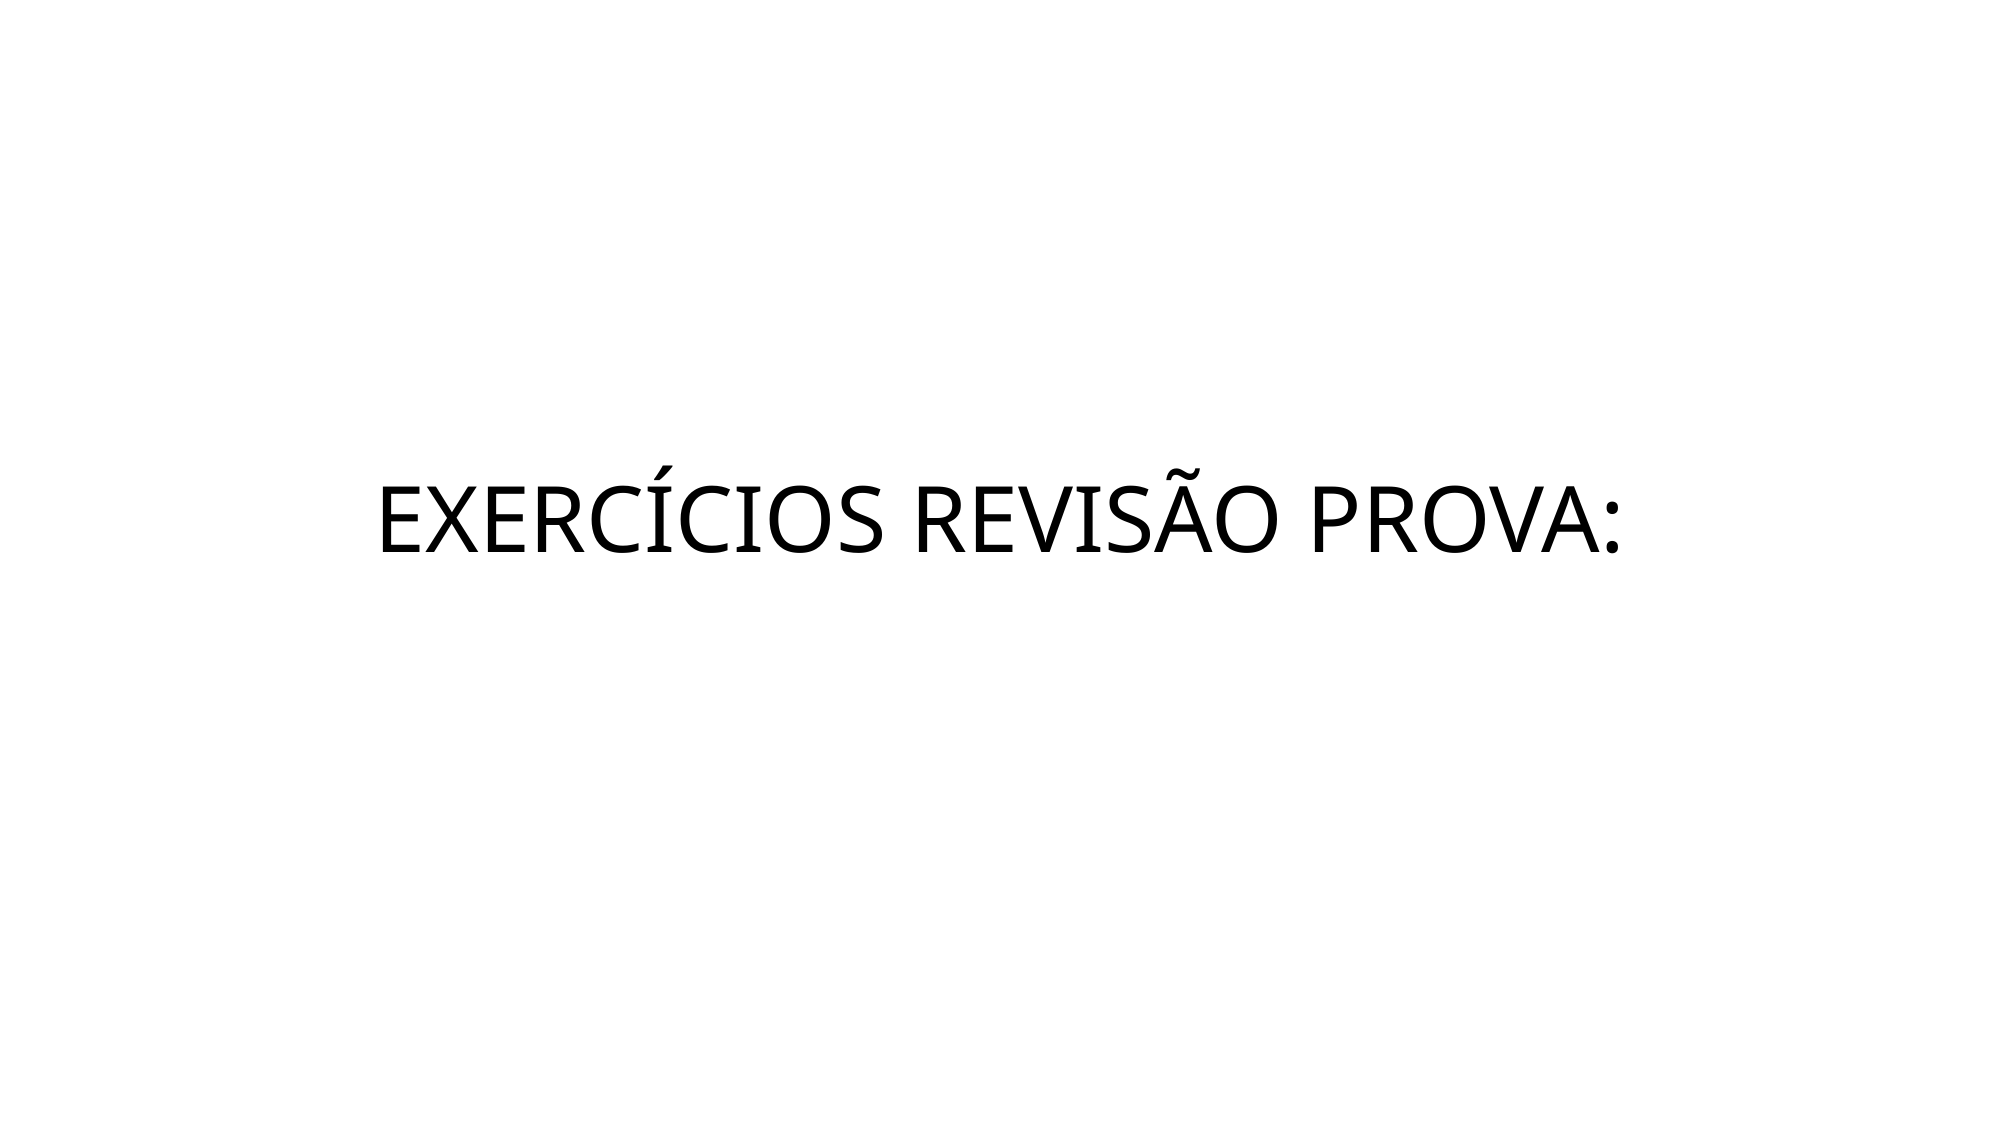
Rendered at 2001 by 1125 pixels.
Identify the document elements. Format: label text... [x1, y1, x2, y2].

title EXERCÍCIOS REVISÃO PROVA: [137, 413, 1863, 632]
